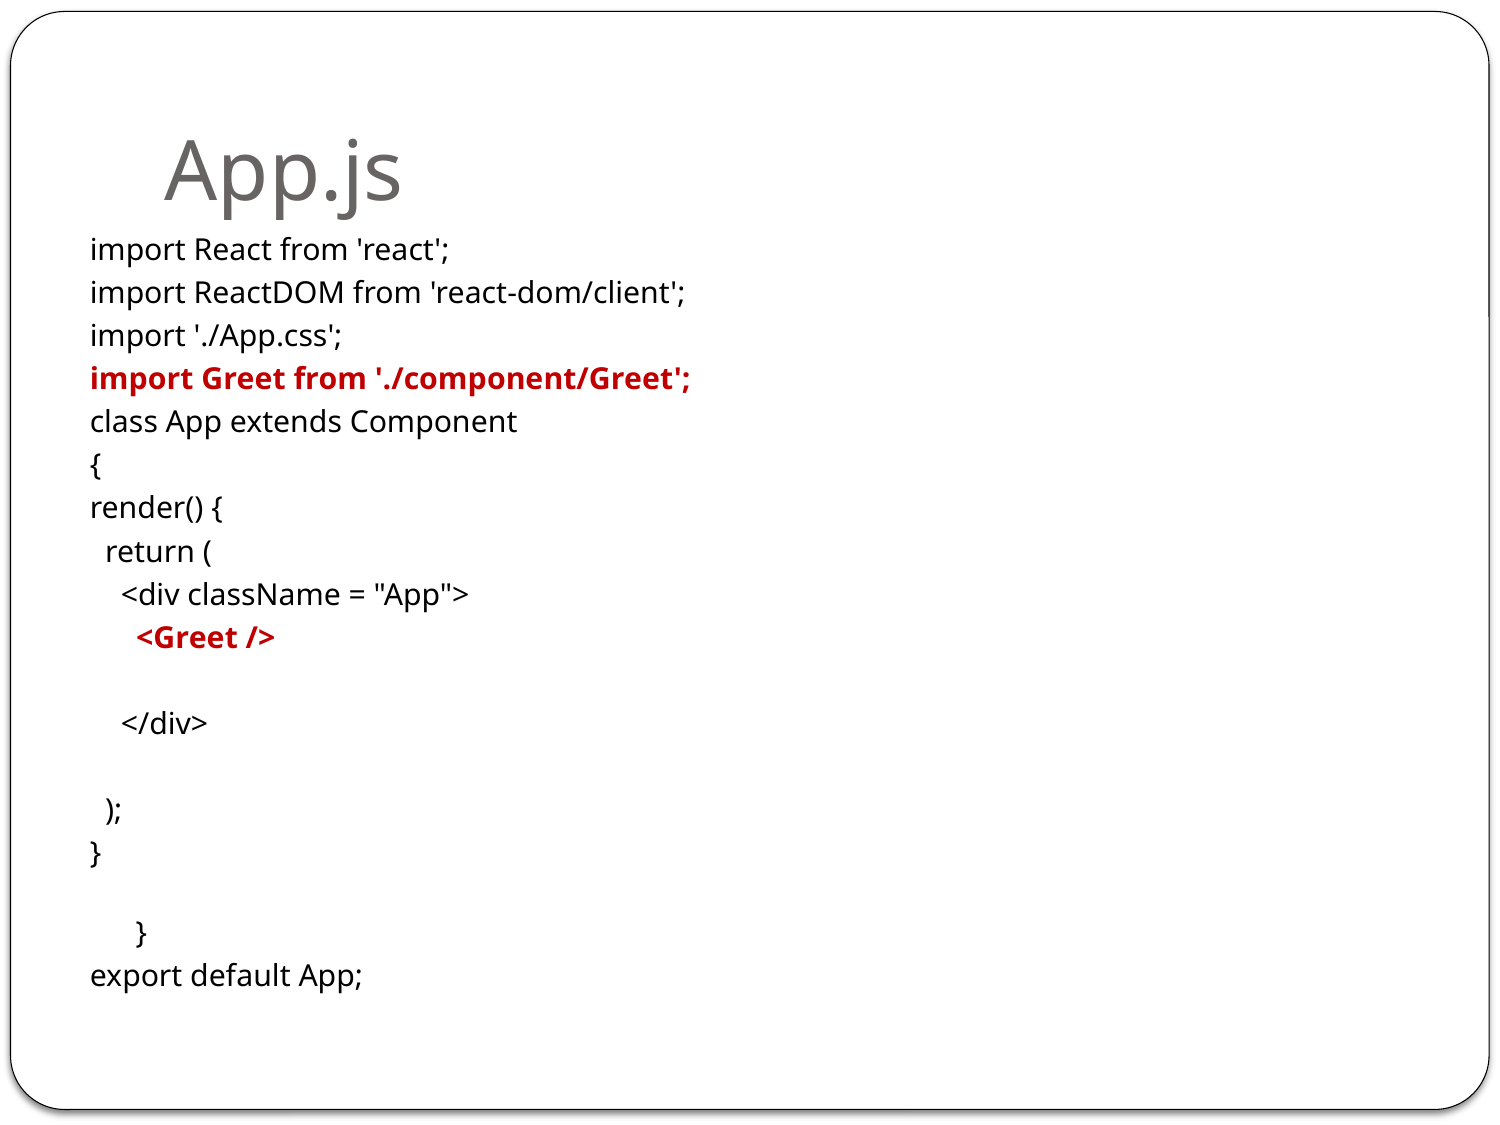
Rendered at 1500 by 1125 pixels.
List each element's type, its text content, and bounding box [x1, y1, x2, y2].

title App.js [150, 45, 1425, 222]
list import React from 'react'; import ReactDOM from 'react-dom/client'; import './App.css'; import Greet from './component/Greet'; class App extends Component { render() { return ( <div className = "App"> <Greet /> </div> ); } } export default App; [75, 222, 1425, 1005]
